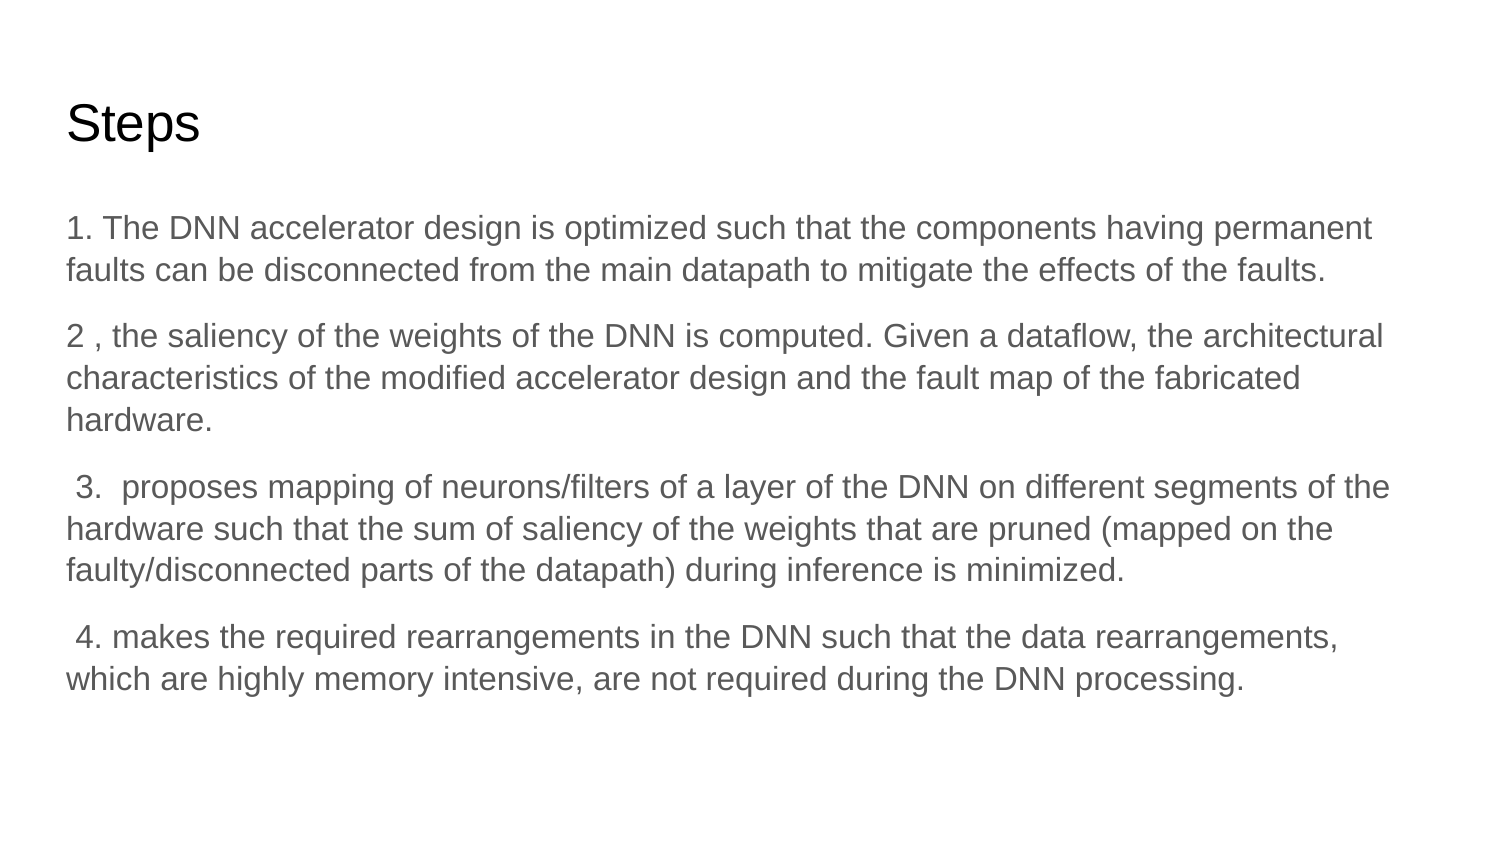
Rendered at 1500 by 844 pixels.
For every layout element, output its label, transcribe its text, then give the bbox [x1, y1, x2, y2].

list 1. The DNN accelerator design is optimized such that the components having permanent faults can be disconnected from the main datapath to mitigate the effects of the faults. 2 , the saliency of the weights of the DNN is computed. Given a dataflow, the architectural characteristics of the modified accelerator design and the fault map of the fabricated hardware. 3. proposes mapping of neurons/filters of a layer of the DNN on different segments of the hardware such that the sum of saliency of the weights that are pruned (mapped on the faulty/disconnected parts of the datapath) during inference is minimized. 4. makes the required rearrangements in the DNN such that the data rearrangements, which are highly memory intensive, are not required during the DNN processing. [51, 189, 1449, 750]
title Steps [51, 72, 1449, 167]
